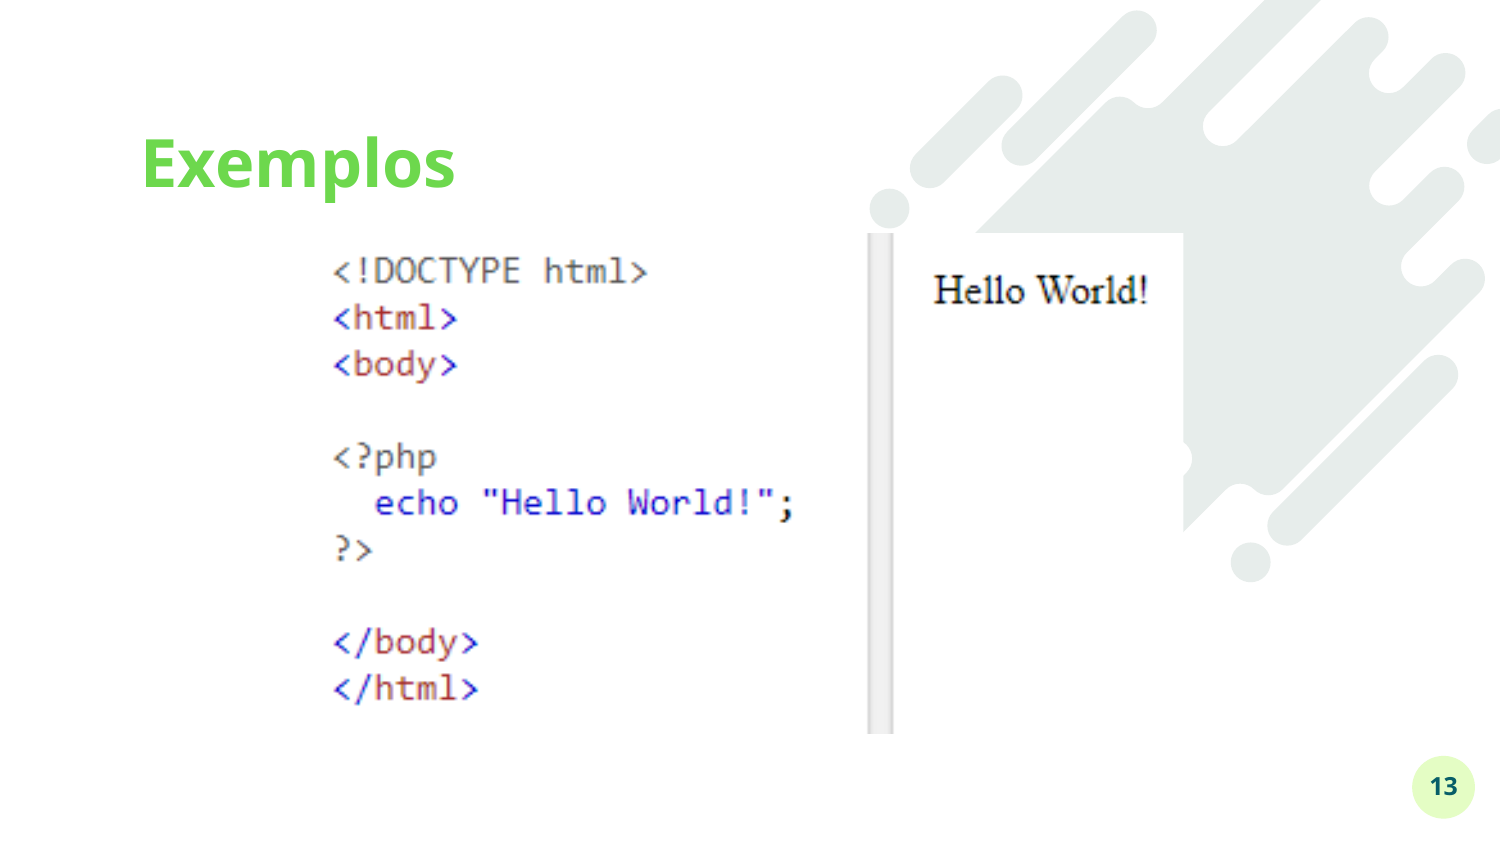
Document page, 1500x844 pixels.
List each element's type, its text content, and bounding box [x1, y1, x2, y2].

title Exemplos [140, 137, 1360, 203]
picture [316, 233, 1184, 735]
slide_number ‹#› [1412, 755, 1475, 819]
